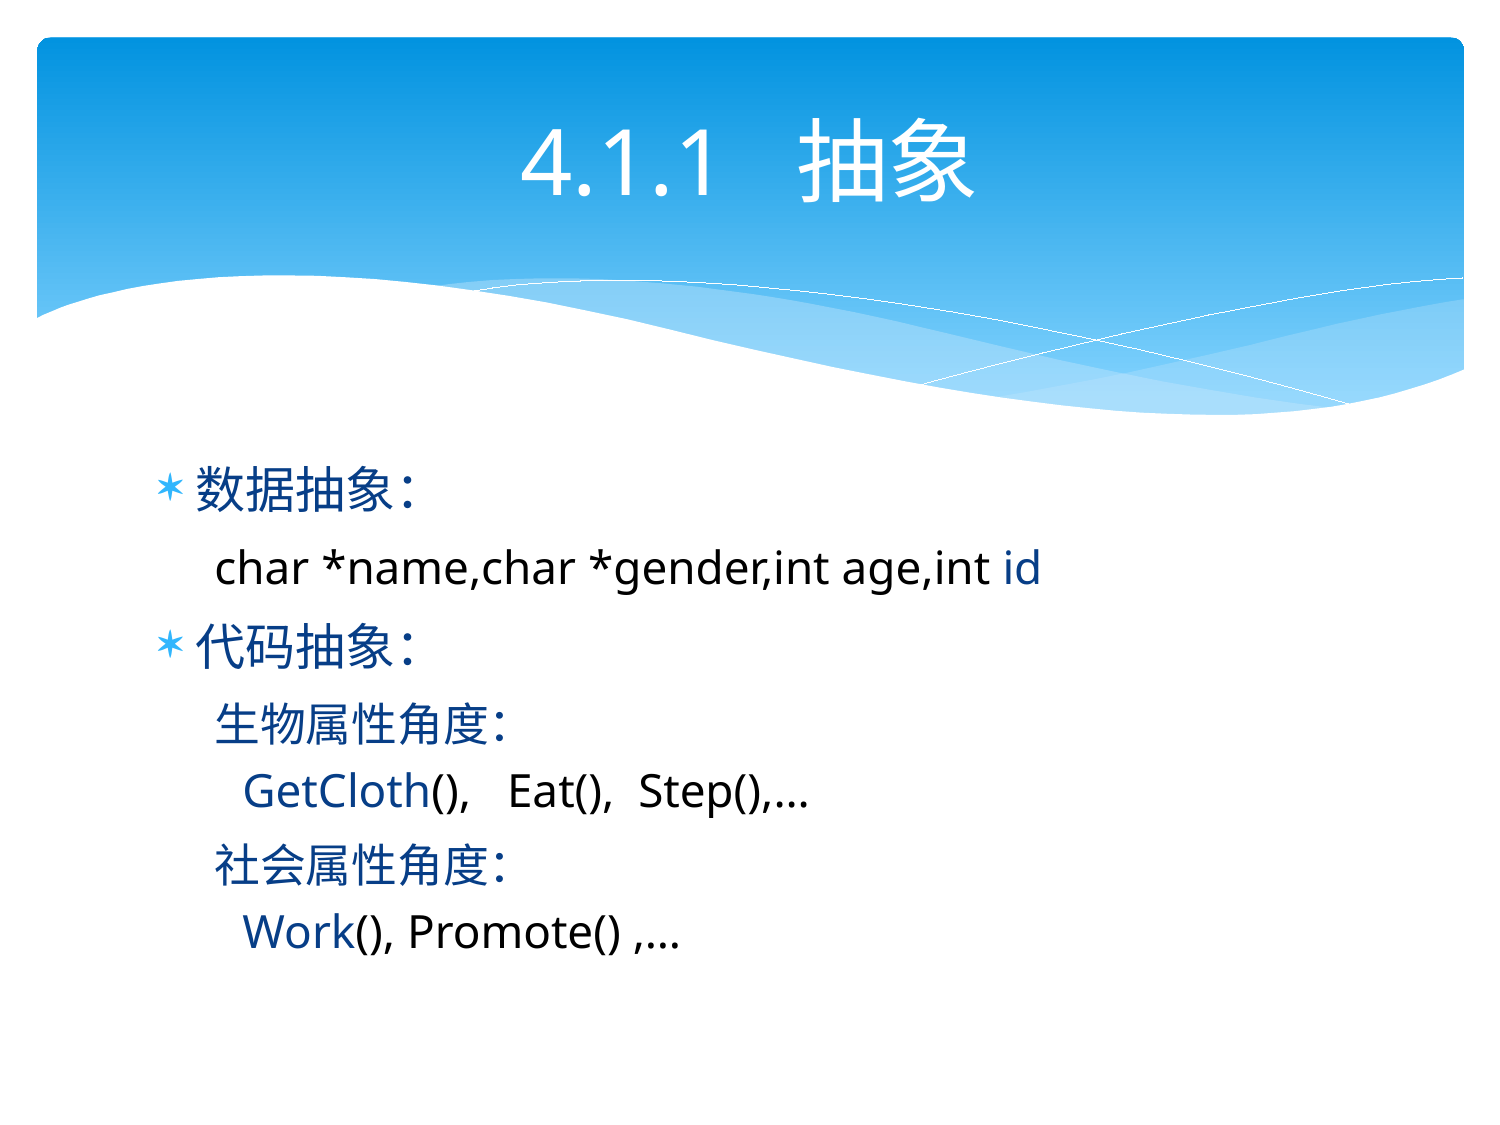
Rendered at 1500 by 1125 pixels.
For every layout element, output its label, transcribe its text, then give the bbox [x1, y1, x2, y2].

title 4.1.1 抽象 [75, 55, 1425, 261]
list 数据抽象： char *name,char *gender,int age,int id 代码抽象： 生物属性角度： GetCloth(), Eat(), Step(),… 社会属性角度： Work(), Promote() ,… [143, 438, 1359, 1005]
